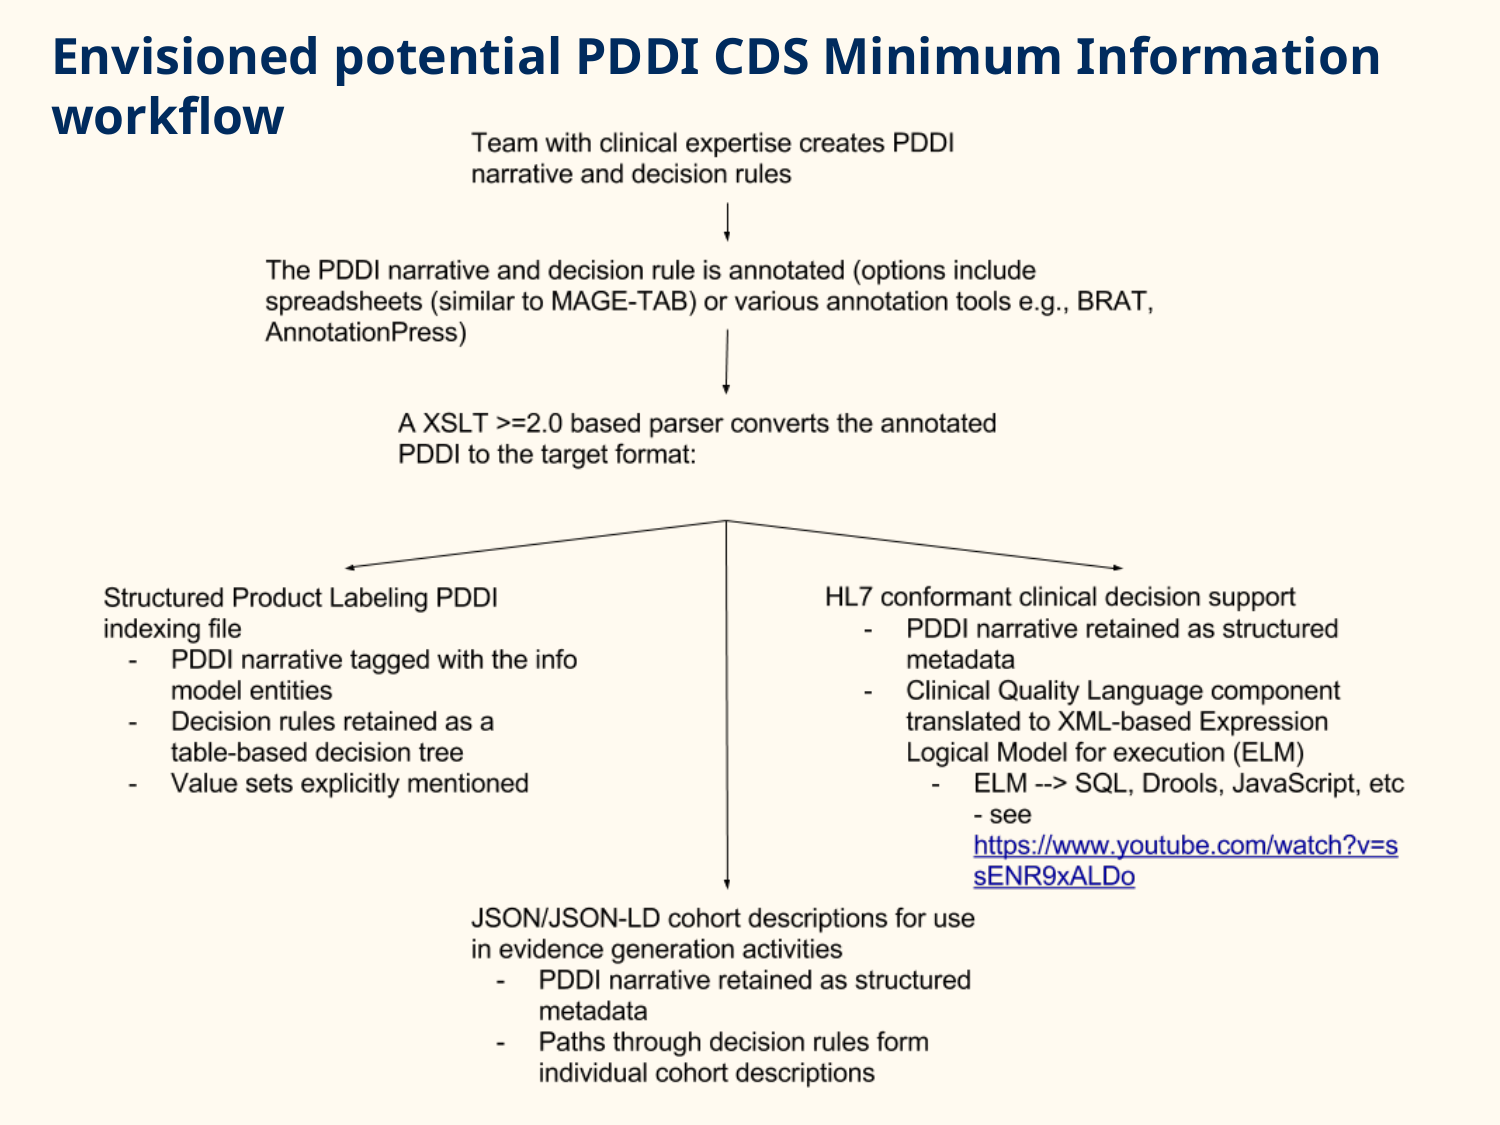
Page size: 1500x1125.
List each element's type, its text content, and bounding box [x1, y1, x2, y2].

picture [85, 104, 1434, 1116]
text_box Envisioned potential PDDI CDS Minimum Information workflow [36, 17, 1483, 143]
